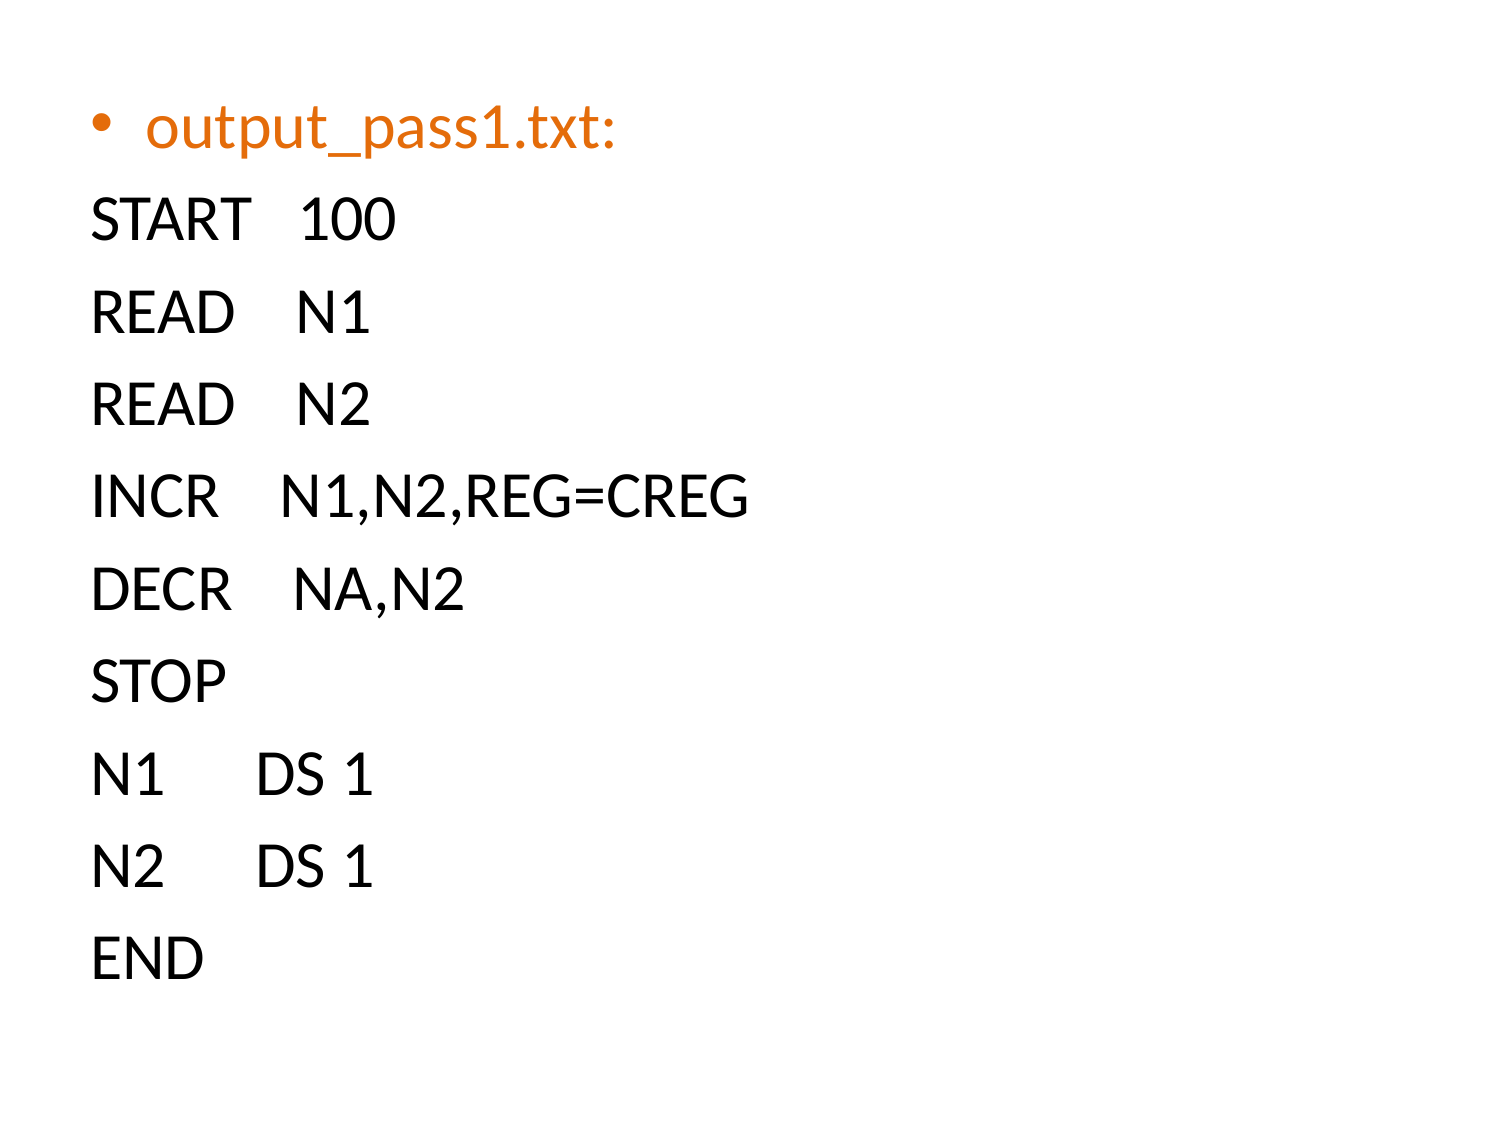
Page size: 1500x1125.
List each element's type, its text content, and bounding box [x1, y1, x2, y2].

list output_pass1.txt: START 100 READ N1 READ N2 INCR N1,N2,REG=CREG DECR NA,N2 STOP N1 DS 1 N2 DS 1 END [75, 75, 1425, 1005]
